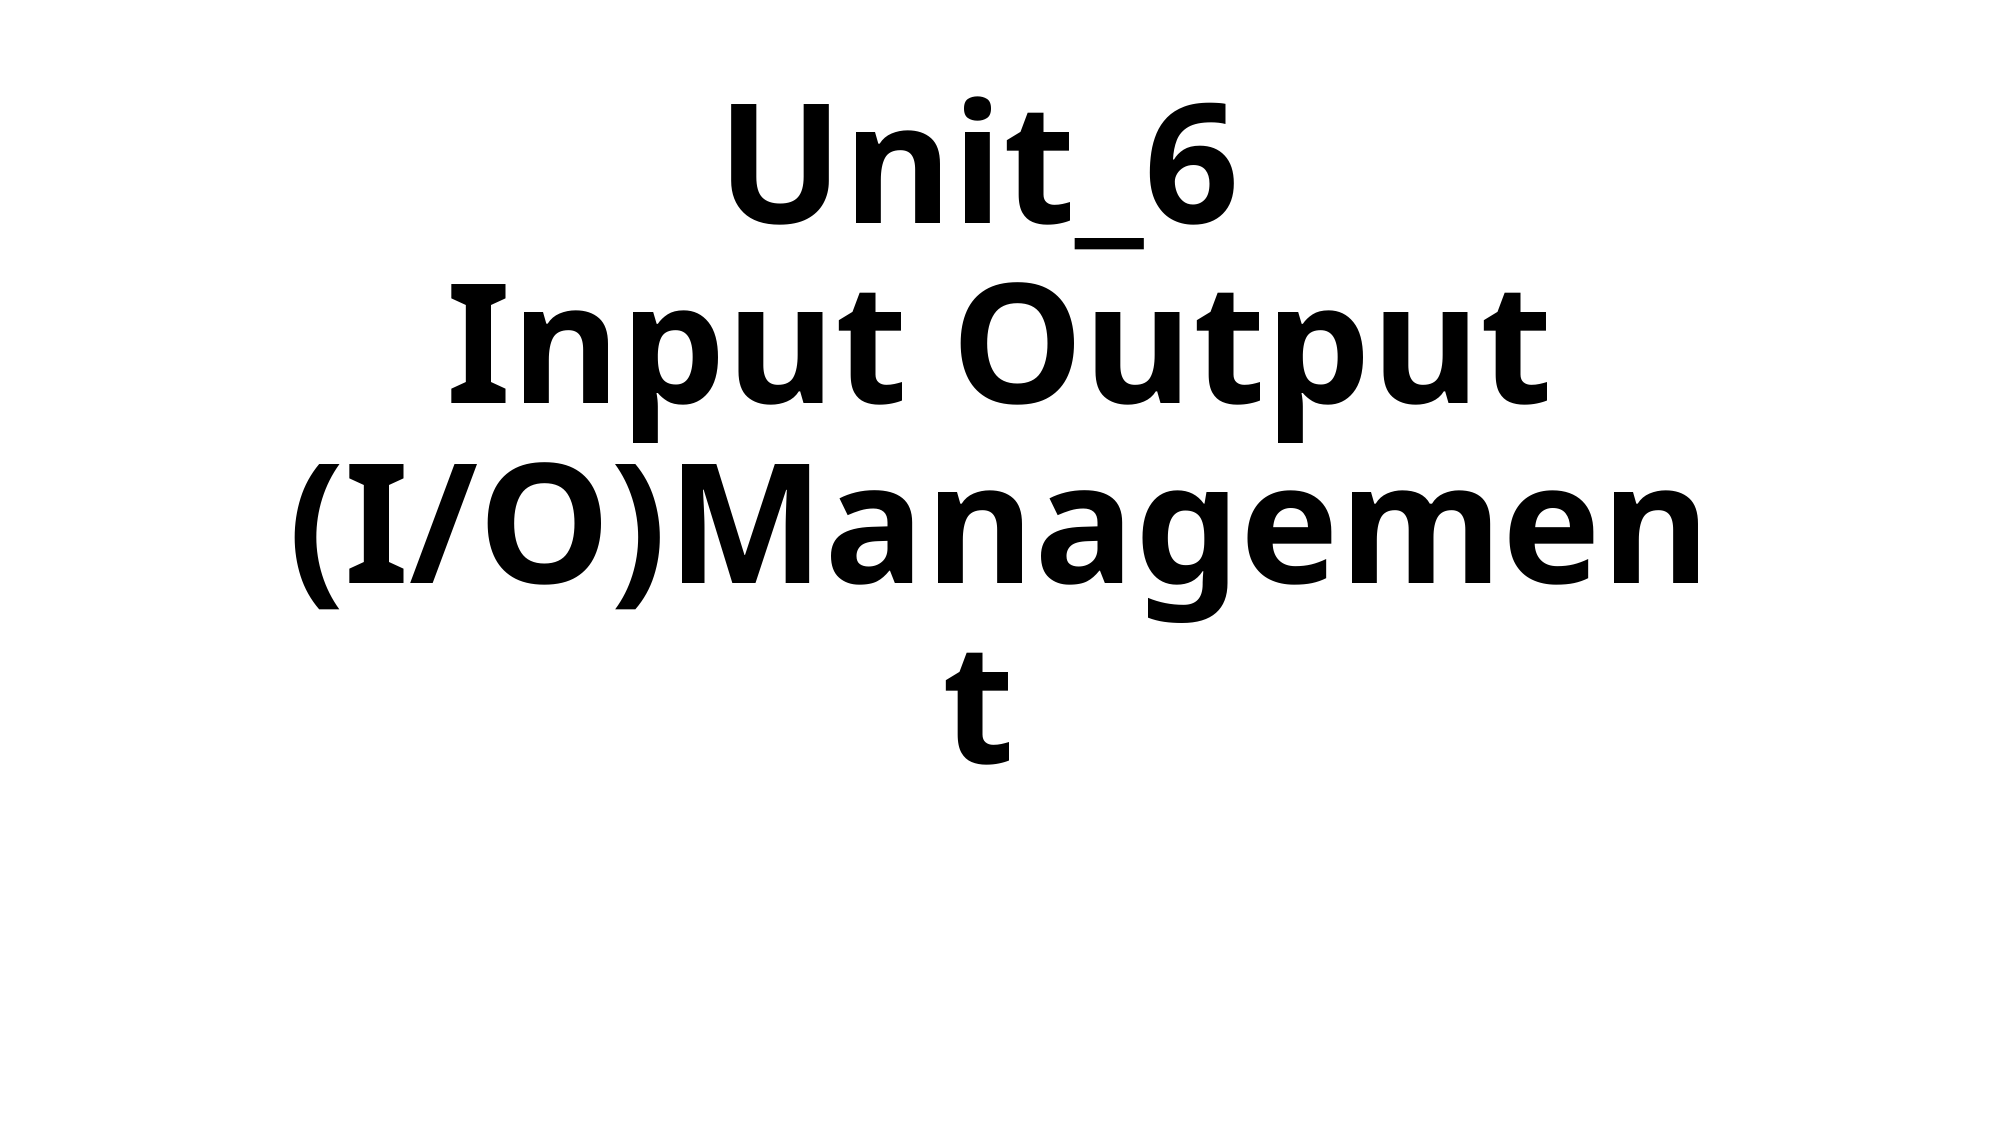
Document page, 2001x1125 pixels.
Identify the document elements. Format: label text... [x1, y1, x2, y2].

title Unit_6 Input Output (I/O)Management [249, 415, 1750, 807]
